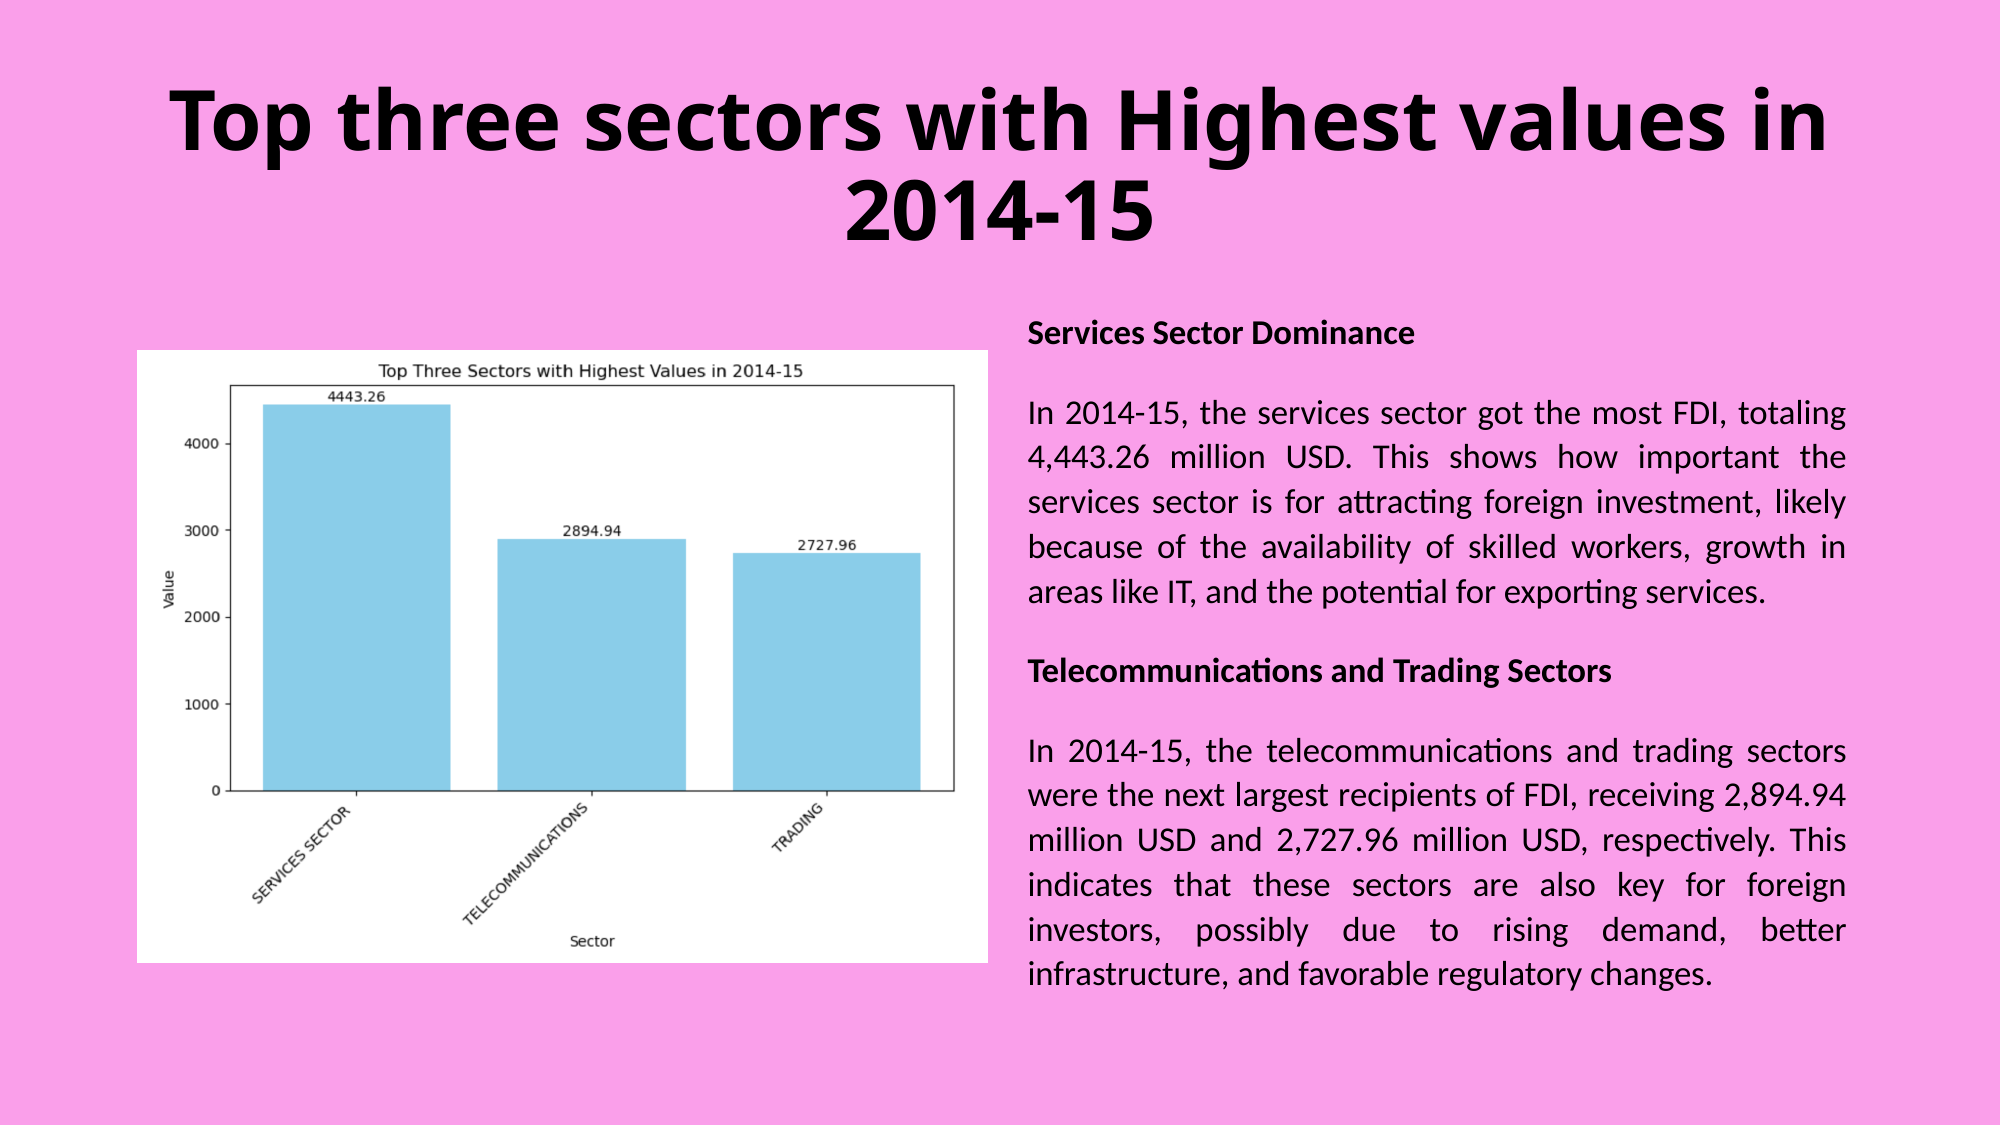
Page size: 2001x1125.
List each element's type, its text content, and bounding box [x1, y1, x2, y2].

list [137, 350, 988, 963]
title Top three sectors with Highest values in 2014-15 [137, 59, 1863, 278]
list Services Sector Dominance In 2014-15, the services sector got the most FDI, totaling 4,443.26 million USD. This shows how important the services sector is for attracting foreign investment, likely because of the availability of skilled workers, growth in areas like IT, and the potential for exporting services. Telecommunications and Trading Sectors In 2014-15, the telecommunications and trading sectors were the next largest recipients of FDI, receiving 2,894.94 million USD and 2,727.96 million USD, respectively. This indicates that these sectors are also key for foreign investors, possibly due to rising demand, better infrastructure, and favorable regulatory changes. [1012, 299, 1863, 1014]
